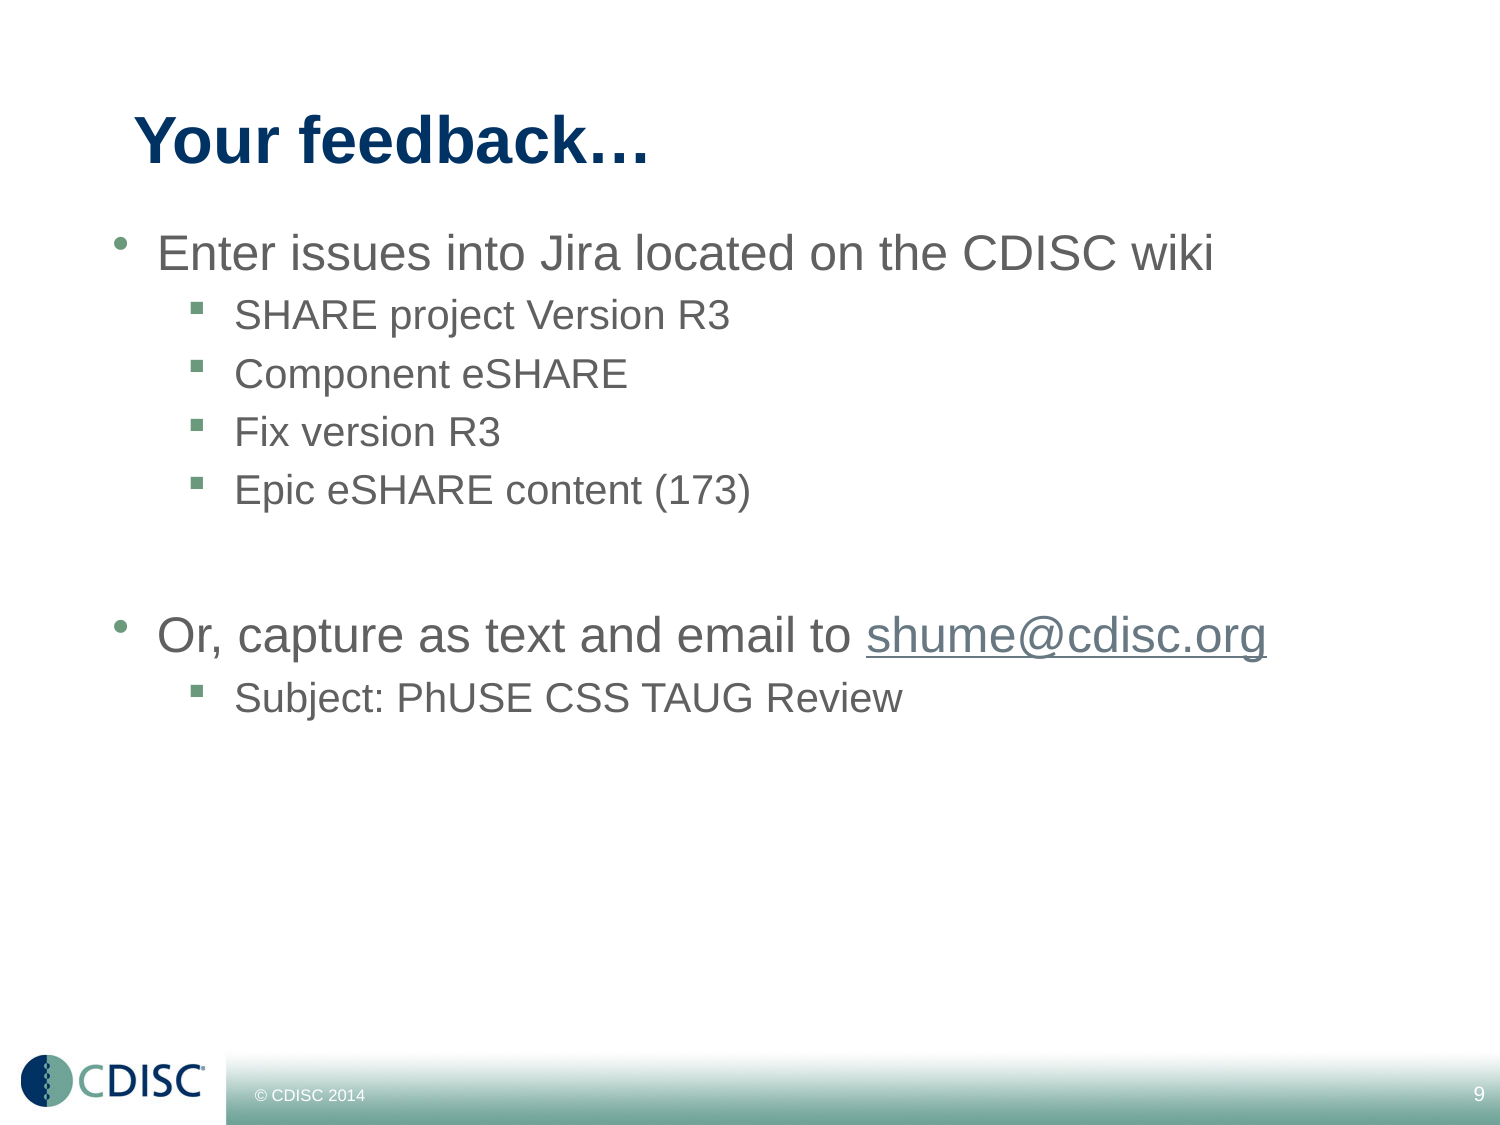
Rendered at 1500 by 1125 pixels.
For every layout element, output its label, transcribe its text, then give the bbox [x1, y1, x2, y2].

list Enter issues into Jira located on the CDISC wiki SHARE project Version R3 Component eSHARE Fix version R3 Epic eSHARE content (173) Or, capture as text and email to shume@cdisc.org Subject: PhUSE CSS TAUG Review [96, 212, 1426, 1001]
picture [0, 0, 1500, 1125]
slide_number 9 [1149, 1064, 1500, 1123]
title Your feedback… [117, 41, 1426, 185]
